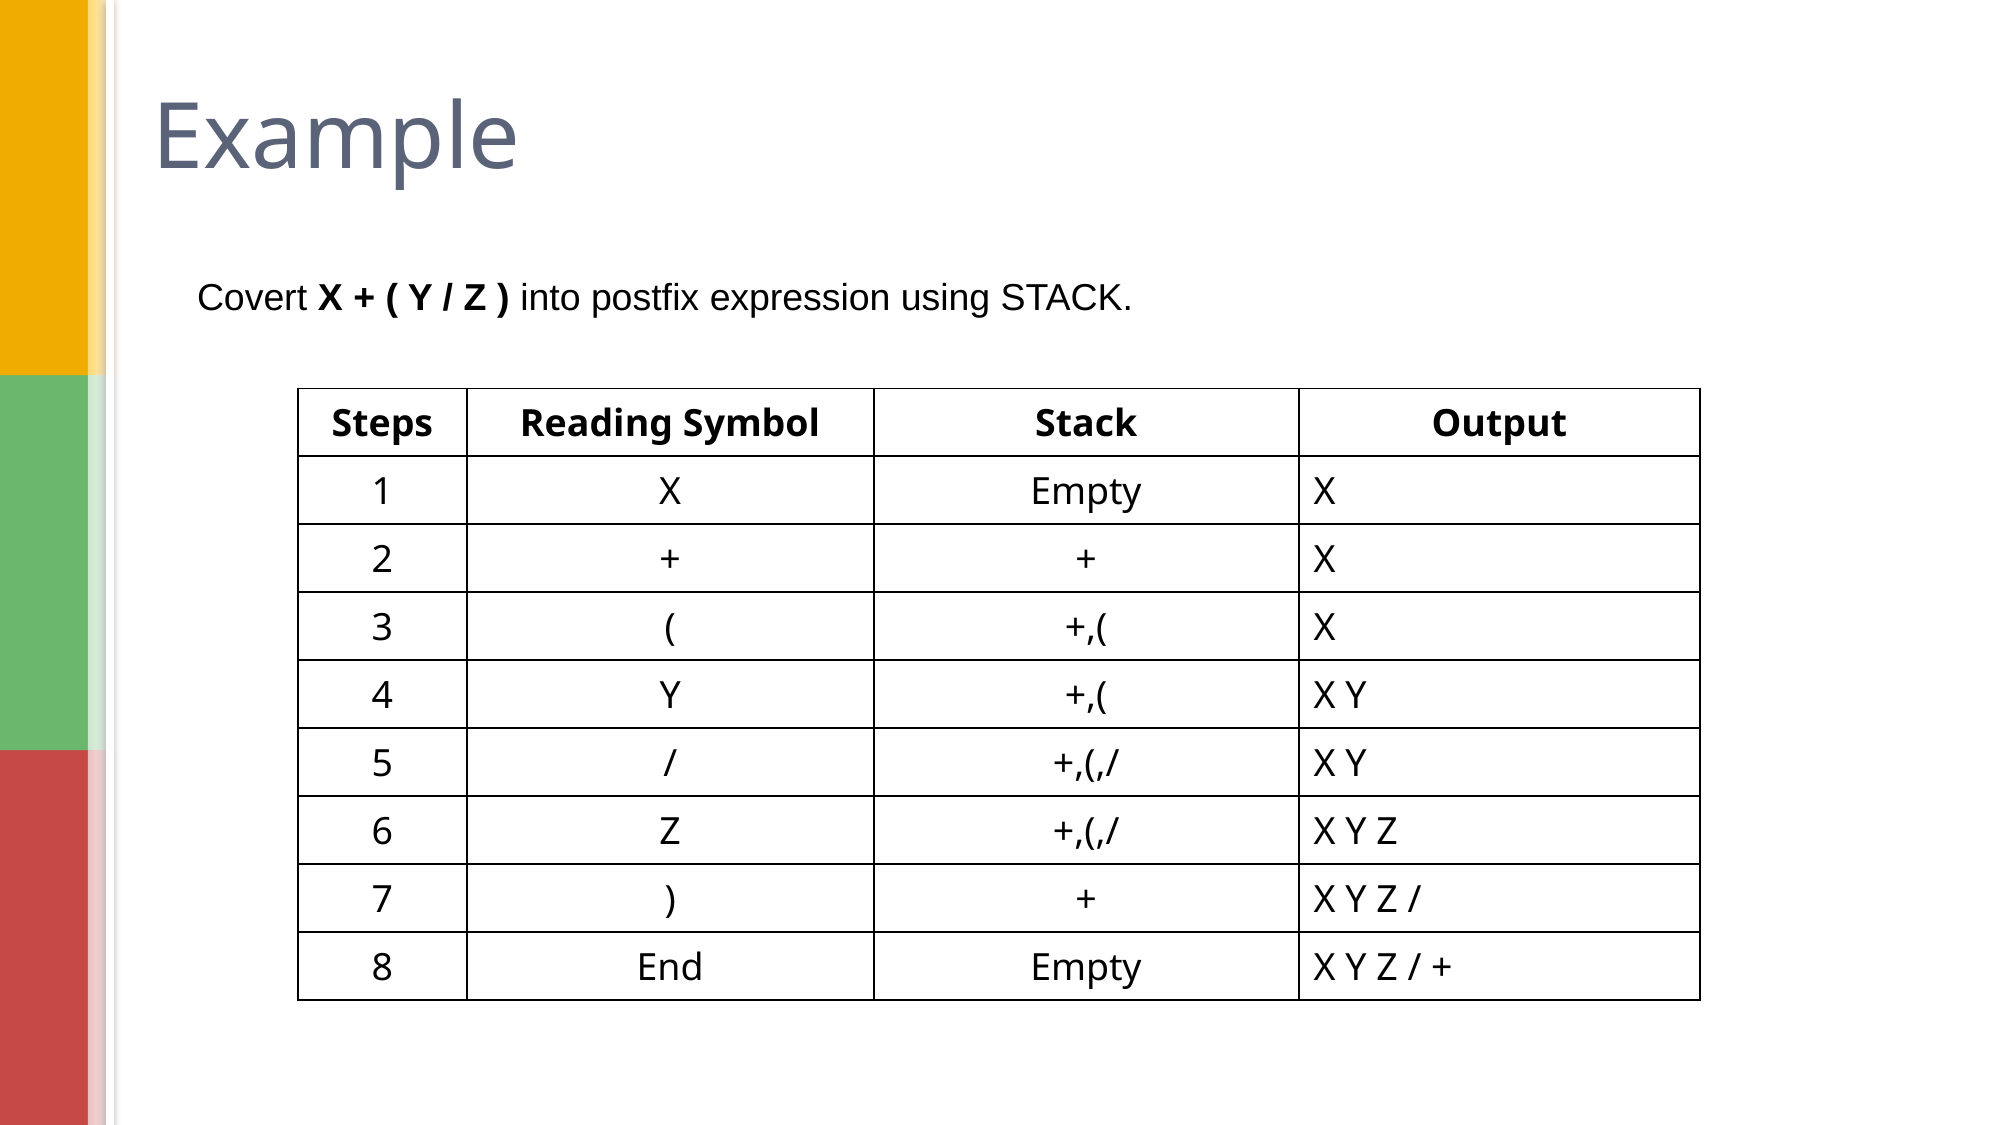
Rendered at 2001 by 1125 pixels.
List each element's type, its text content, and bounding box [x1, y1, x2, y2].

table_cell +,( [875, 593, 1298, 659]
table_cell 8 [299, 933, 466, 999]
table_cell X [1300, 525, 1699, 591]
table_cell +,( [875, 661, 1298, 727]
table_cell X Y Z / [1300, 865, 1699, 931]
table_cell + [468, 525, 873, 591]
title Example [137, 59, 1863, 205]
table_cell ) [468, 865, 873, 931]
table_header Output [1300, 389, 1699, 455]
table_header Reading Symbol [468, 389, 873, 455]
table_cell End [468, 933, 873, 999]
table_cell +,(,/ [875, 797, 1298, 863]
table_cell X Y Z / + [1300, 933, 1699, 999]
table_header Stack [875, 389, 1298, 455]
table_cell / [468, 729, 873, 795]
table_cell 3 [299, 593, 466, 659]
table_cell X [1300, 593, 1699, 659]
table_cell Empty [875, 933, 1298, 999]
table_cell X [468, 457, 873, 523]
table_cell Z [468, 797, 873, 863]
table_cell X [1300, 457, 1699, 523]
table_cell X Y [1300, 729, 1699, 795]
table_cell + [875, 865, 1298, 931]
table_cell ( [468, 593, 873, 659]
table_cell 5 [299, 729, 466, 795]
table_cell Empty [875, 457, 1298, 523]
table_cell 7 [299, 865, 466, 931]
table_cell +,(,/ [875, 729, 1298, 795]
text_box Covert X + ( Y / Z ) into postfix expression using STACK. [182, 266, 1149, 326]
table_cell 4 [299, 661, 466, 727]
table_cell 2 [299, 525, 466, 591]
table_cell X Y Z [1300, 797, 1699, 863]
table_cell 1 [299, 457, 466, 523]
table_cell Y [468, 661, 873, 727]
table_header Steps [299, 389, 466, 455]
table_cell 6 [299, 797, 466, 863]
table_cell + [875, 525, 1298, 591]
table_cell X Y [1300, 661, 1699, 727]
